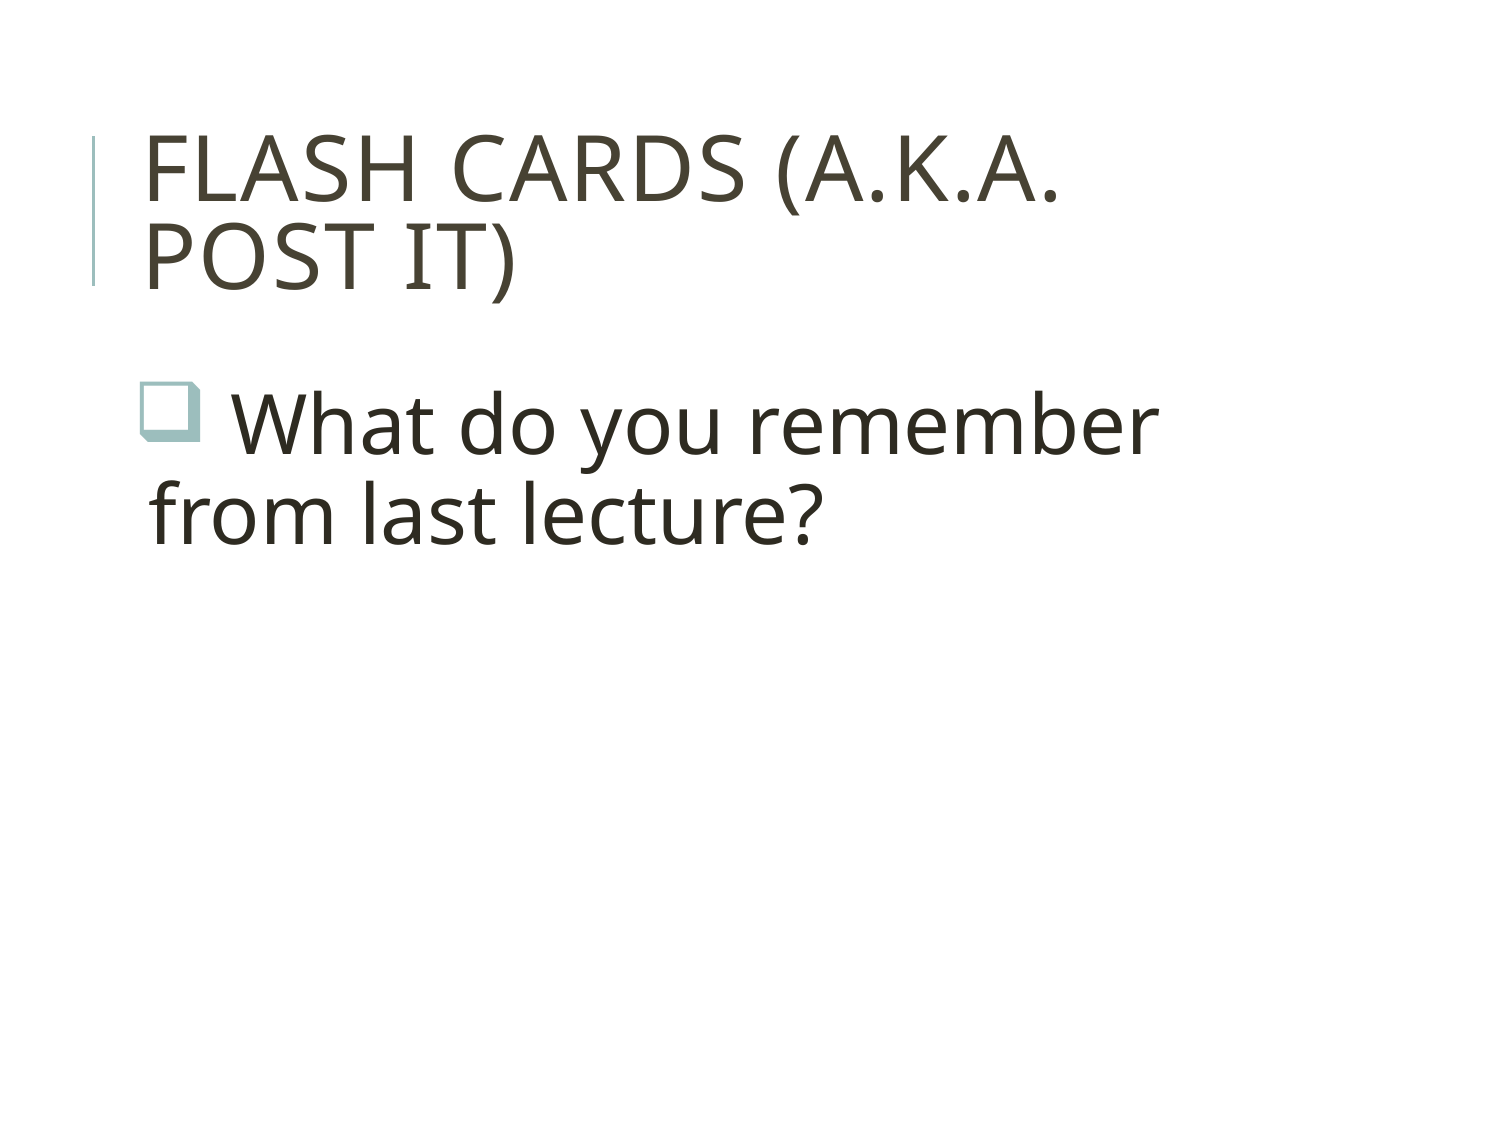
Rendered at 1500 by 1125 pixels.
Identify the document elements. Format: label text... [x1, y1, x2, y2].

list What do you remember from last lecture? [126, 375, 1322, 1035]
title Flash Cards (a.k.a. Post It) [126, 96, 1322, 342]
